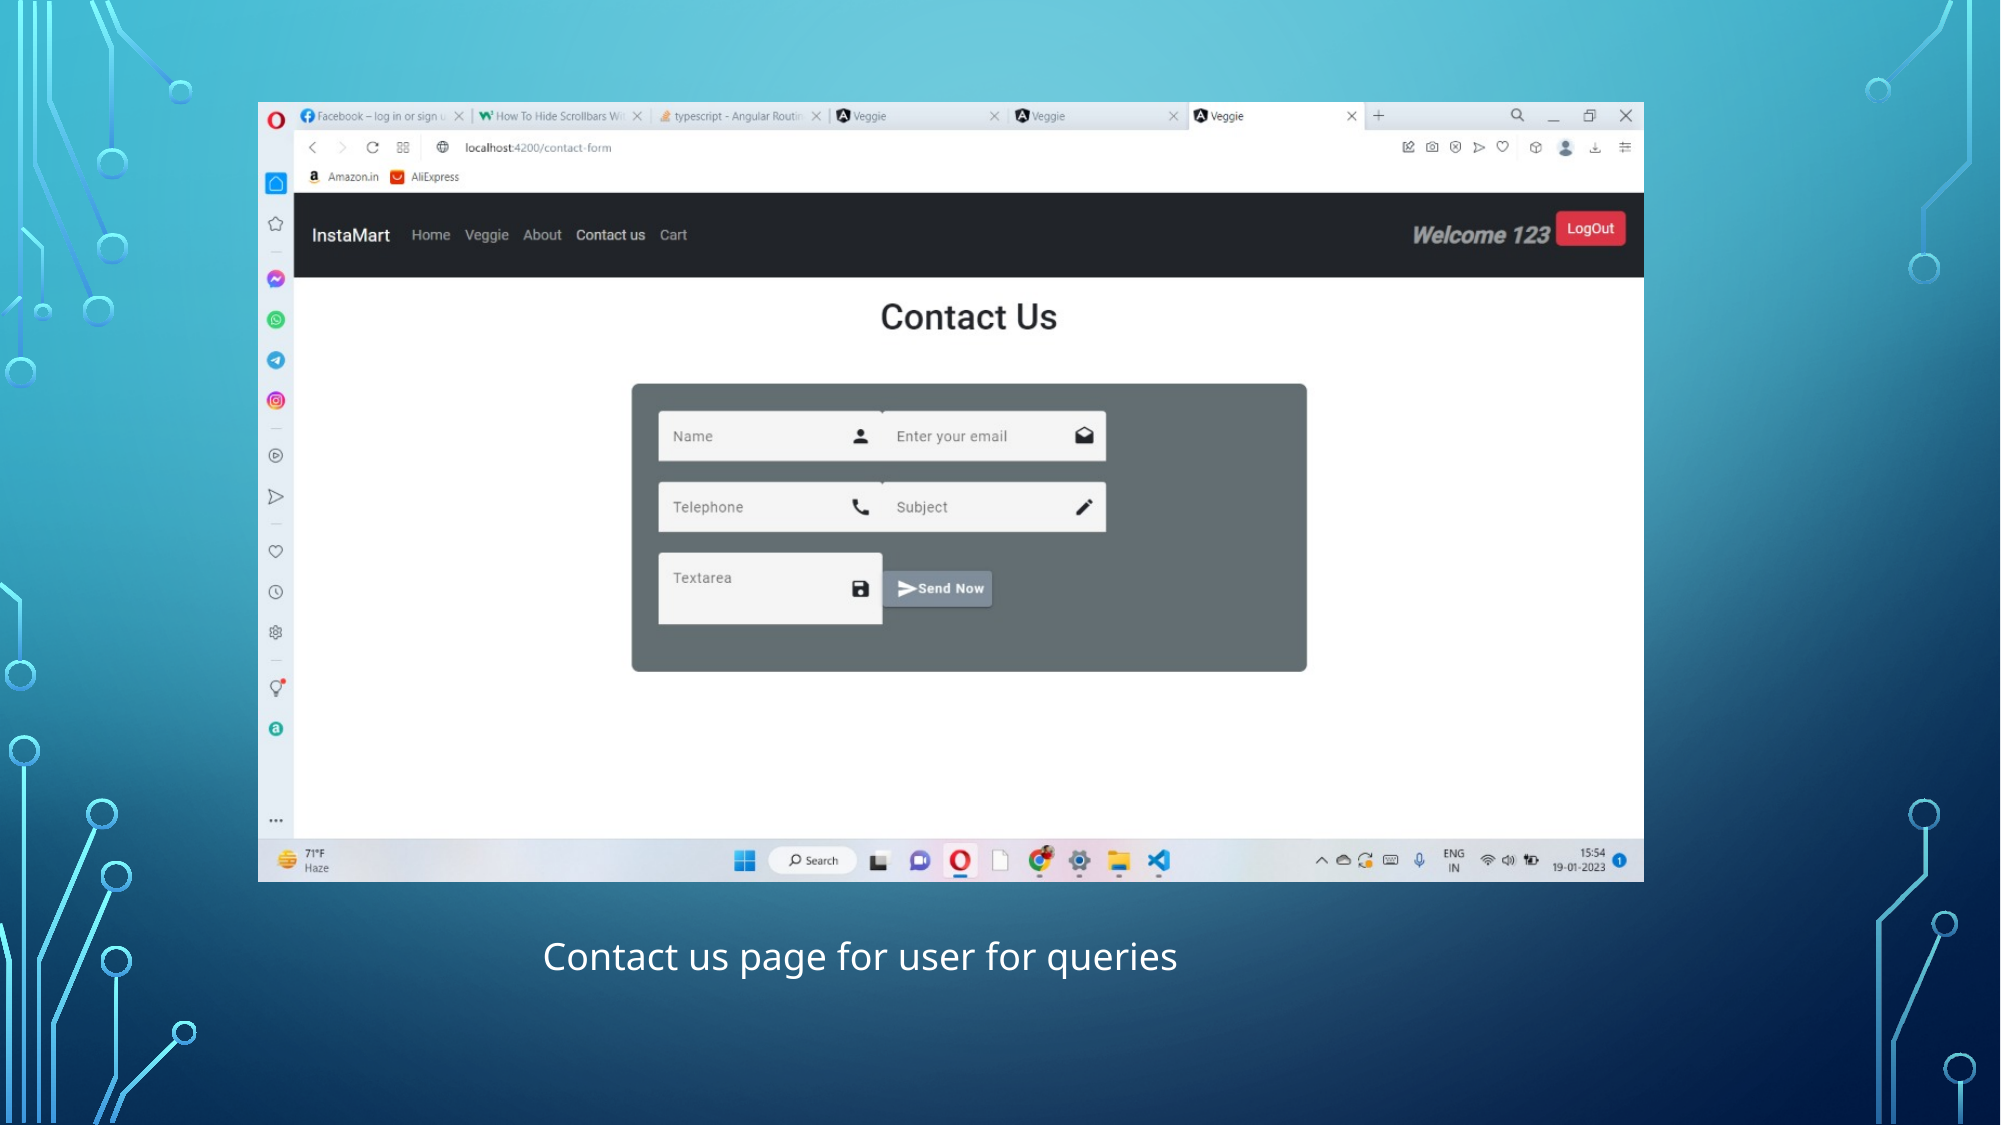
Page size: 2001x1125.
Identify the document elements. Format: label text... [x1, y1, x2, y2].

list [258, 102, 1645, 882]
text_box Contact us page for user for queries [527, 925, 1830, 986]
